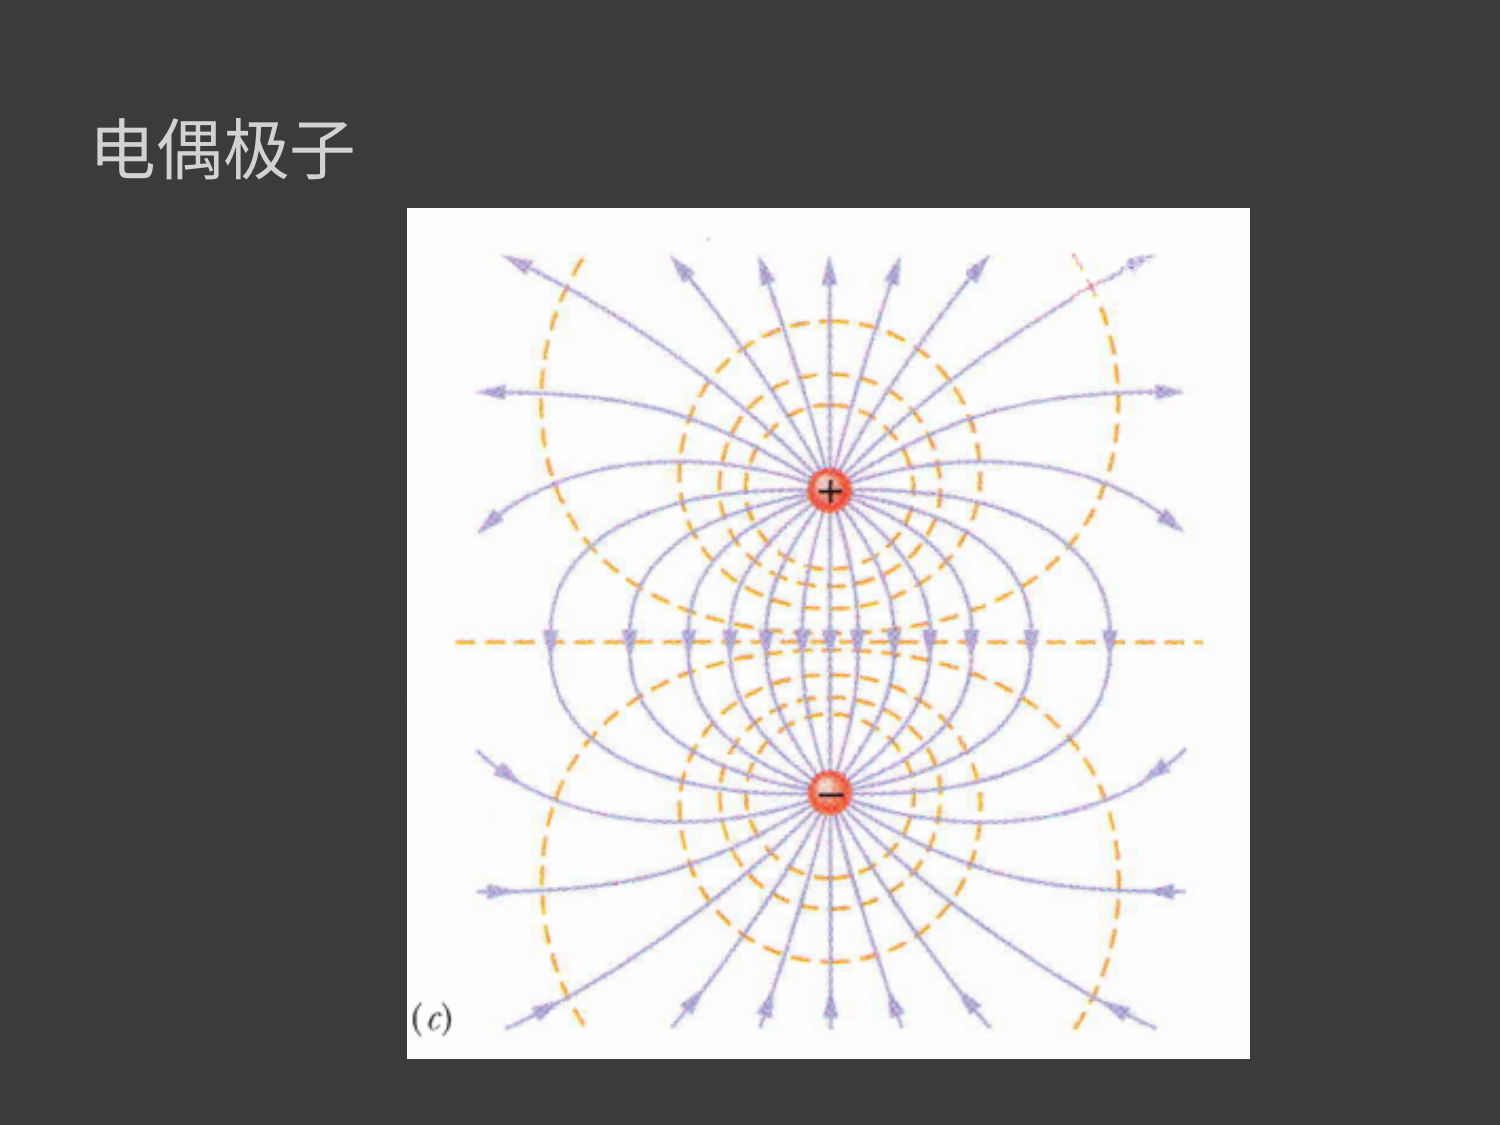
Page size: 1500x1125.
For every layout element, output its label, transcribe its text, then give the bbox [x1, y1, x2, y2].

picture [407, 207, 1250, 1059]
title 电偶极子 [75, 45, 1425, 250]
